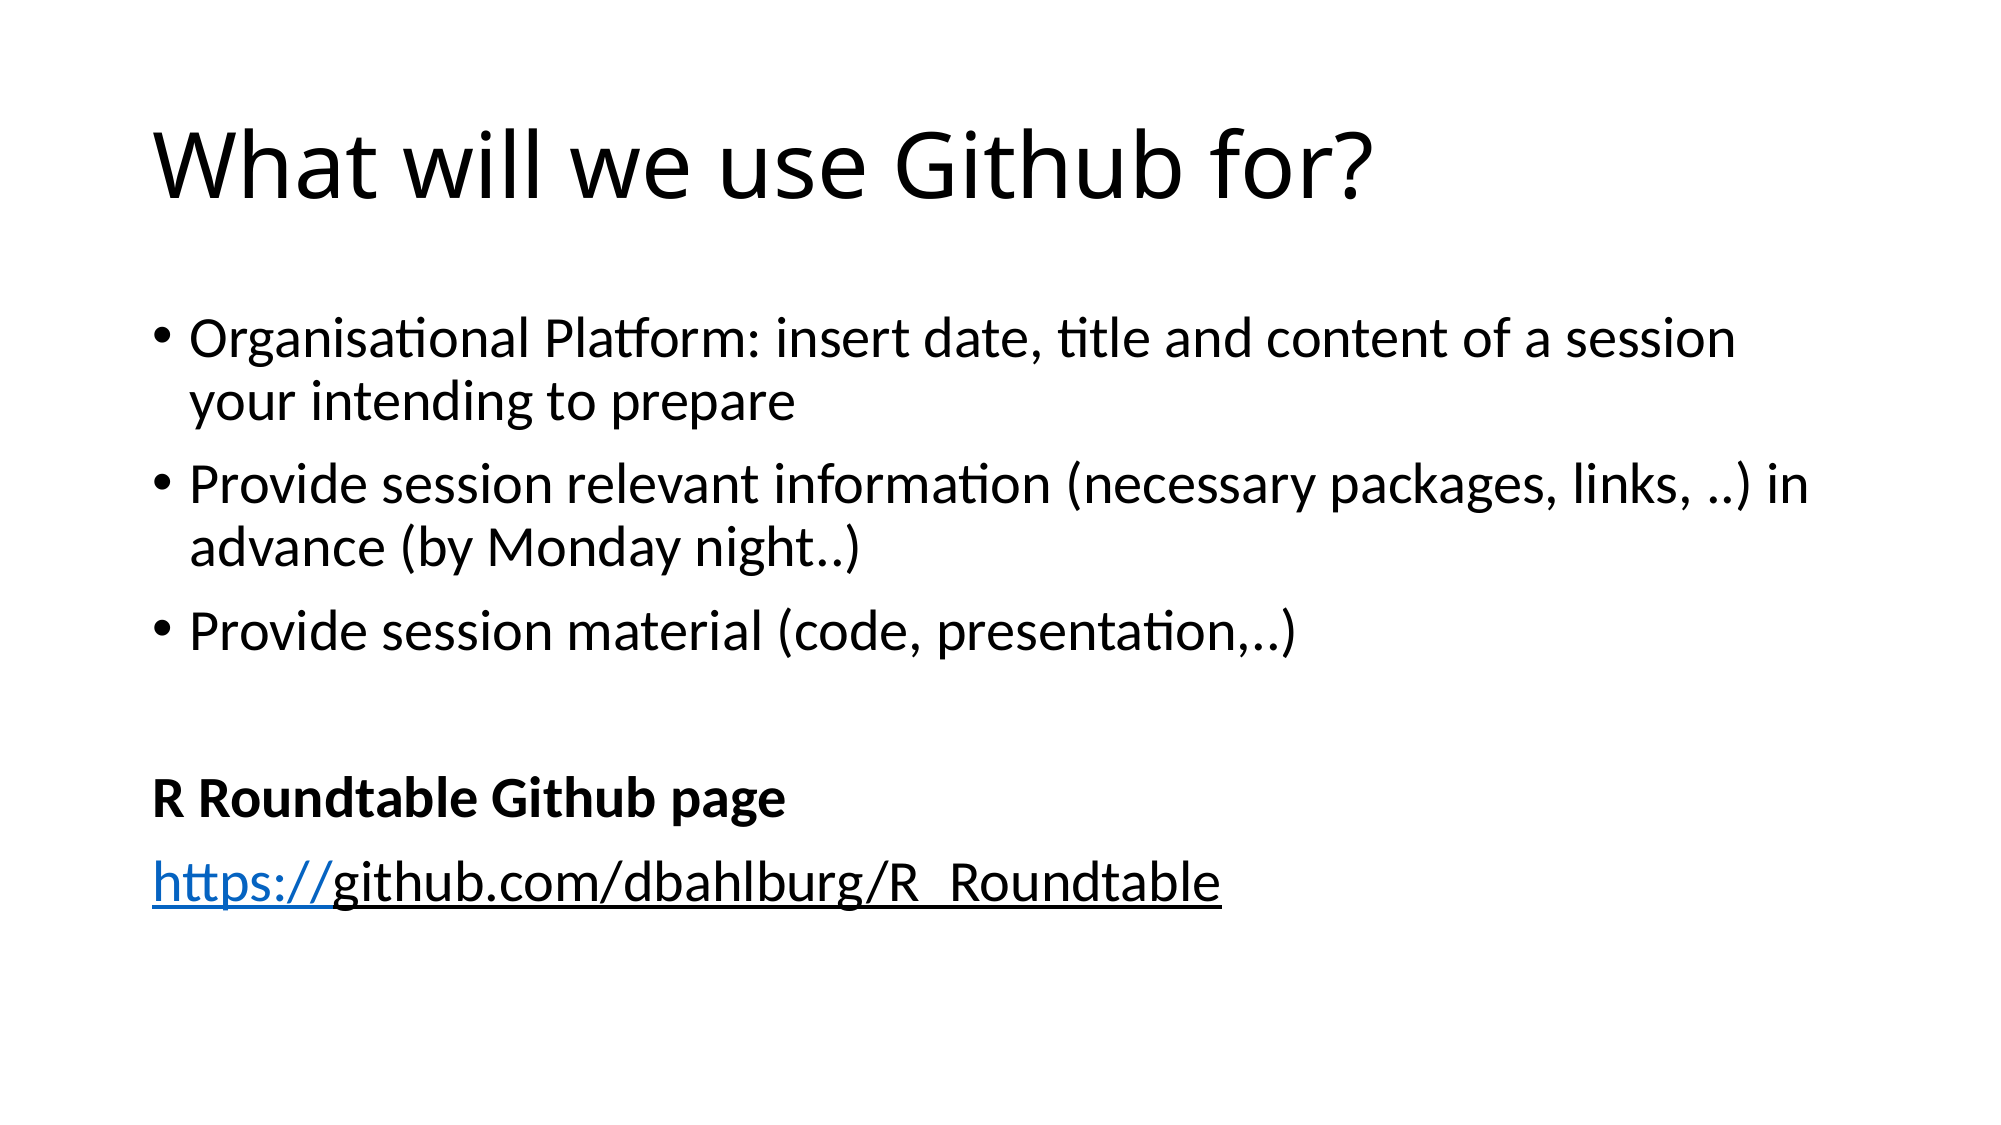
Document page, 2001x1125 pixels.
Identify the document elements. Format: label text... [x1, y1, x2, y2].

title What will we use Github for? [137, 59, 1863, 278]
list Organisational Platform: insert date, title and content of a session your intending to prepare Provide session relevant information (necessary packages, links, ..) in advance (by Monday night..) Provide session material (code, presentation,..) R Roundtable Github page https://github.com/dbahlburg/R_Roundtable [137, 299, 1863, 1014]
